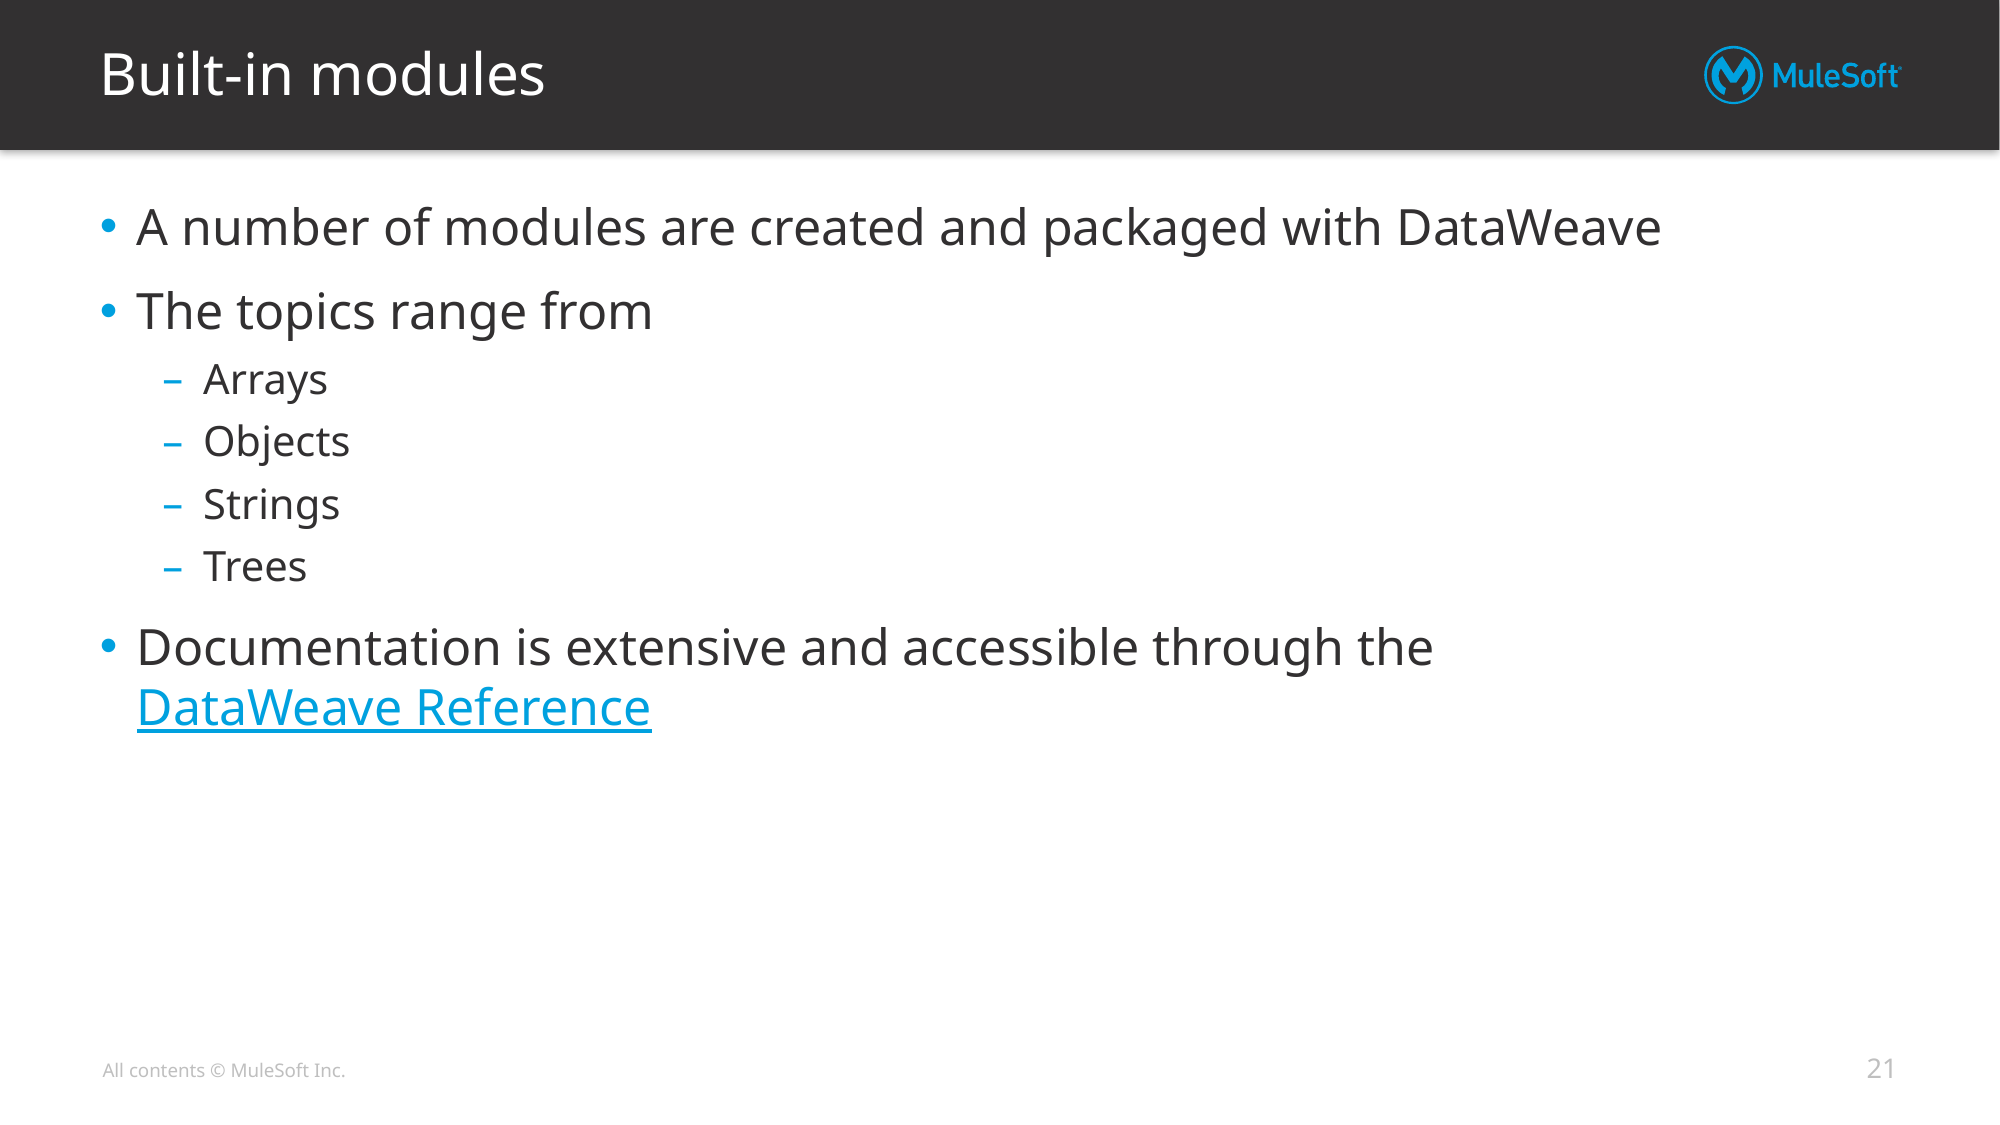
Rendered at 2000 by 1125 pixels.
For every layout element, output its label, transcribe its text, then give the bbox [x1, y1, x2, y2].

title Built-in modules [99, 0, 1656, 148]
list A number of modules are created and packaged with DataWeave The topics range from Arrays Objects Strings Trees Documentation is extensive and accessible through the DataWeave Reference [99, 195, 1898, 1016]
slide_number 21 [1785, 1039, 1898, 1100]
